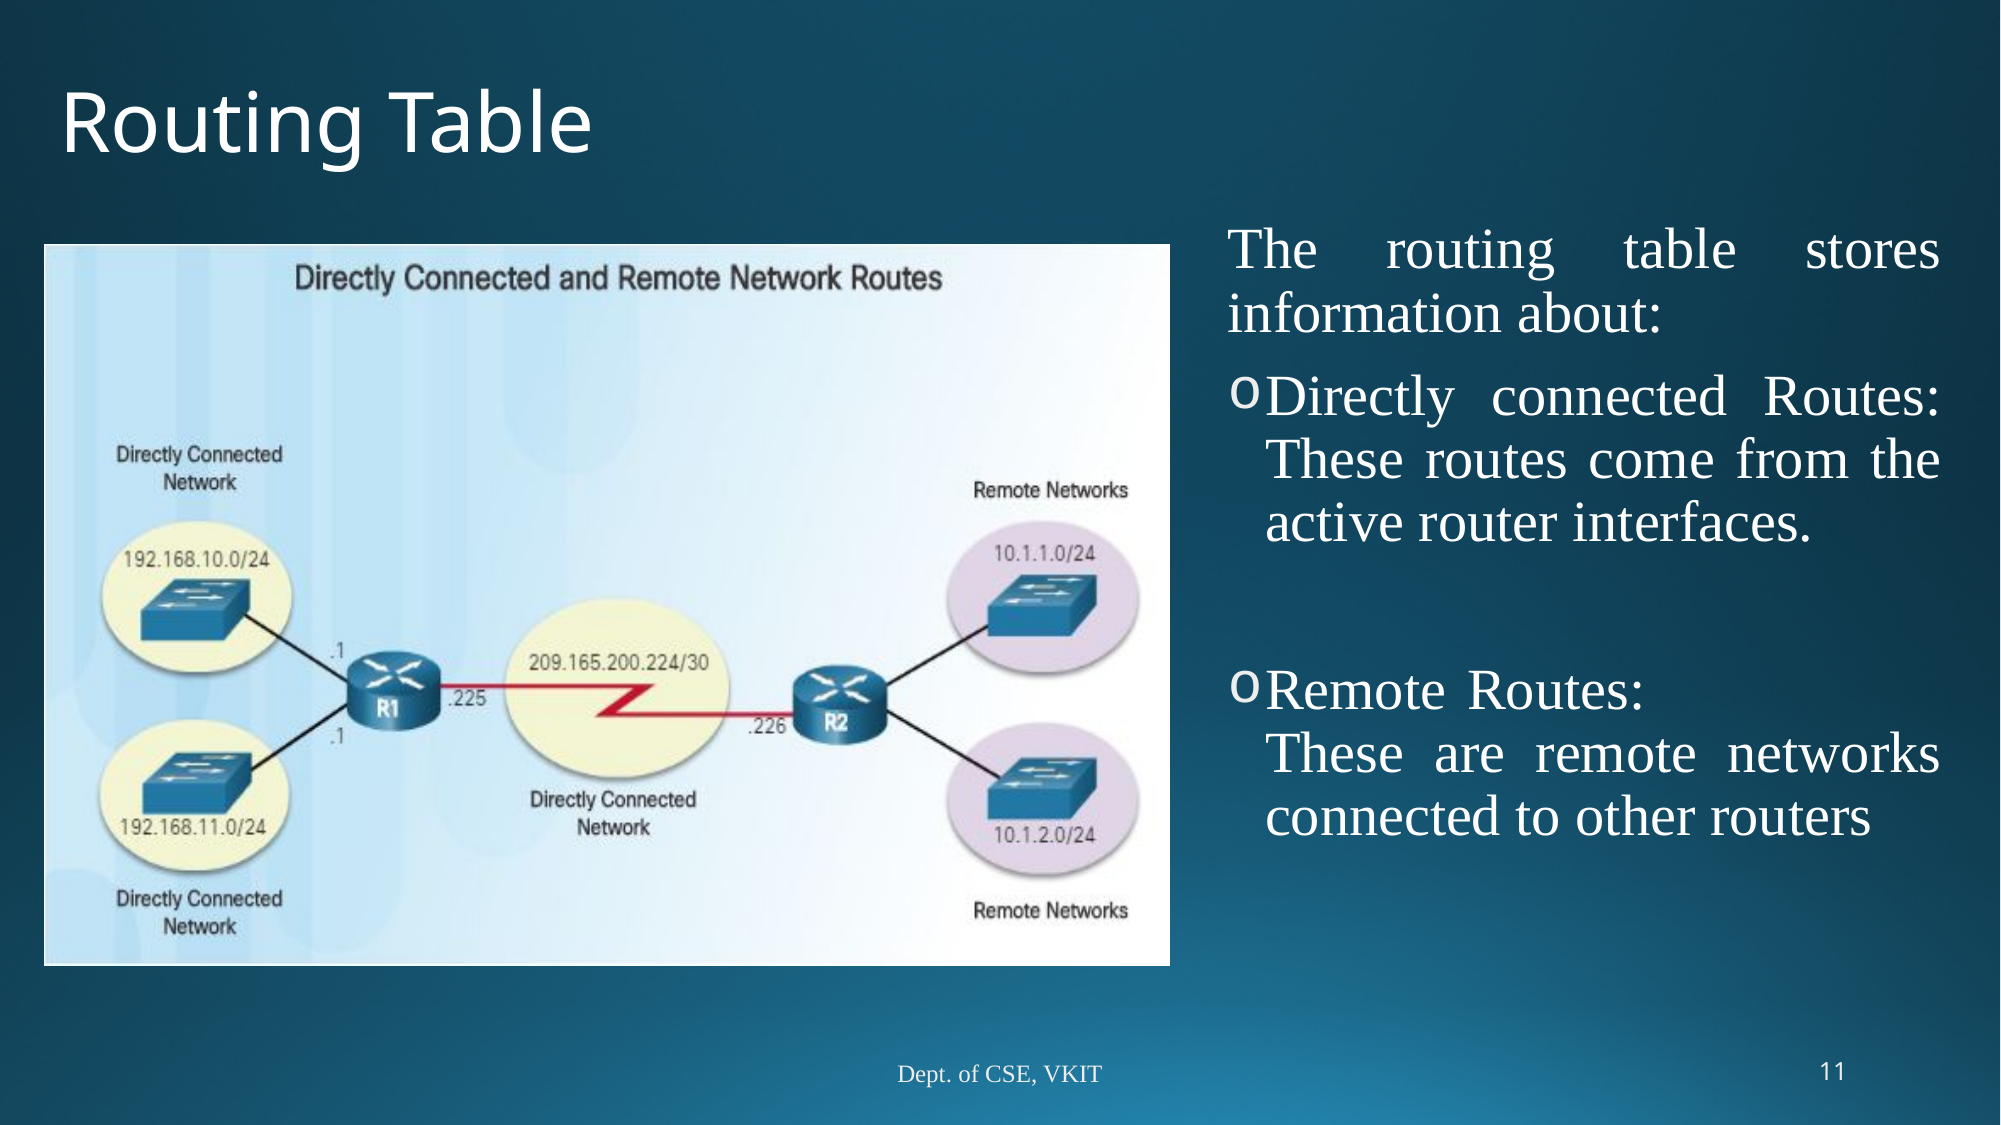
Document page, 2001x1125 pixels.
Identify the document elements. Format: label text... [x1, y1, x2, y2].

list The routing table stores information about: Directly connected Routes: These routes come from the active router interfaces. Remote Routes: These are remote networks connected to other routers [1212, 211, 1957, 985]
title Routing Table [44, 59, 1189, 192]
picture [0, 0, 2001, 1125]
footer Dept. of CSE, VKIT [662, 1042, 1338, 1103]
slide_number 11 [1412, 1042, 1863, 1103]
